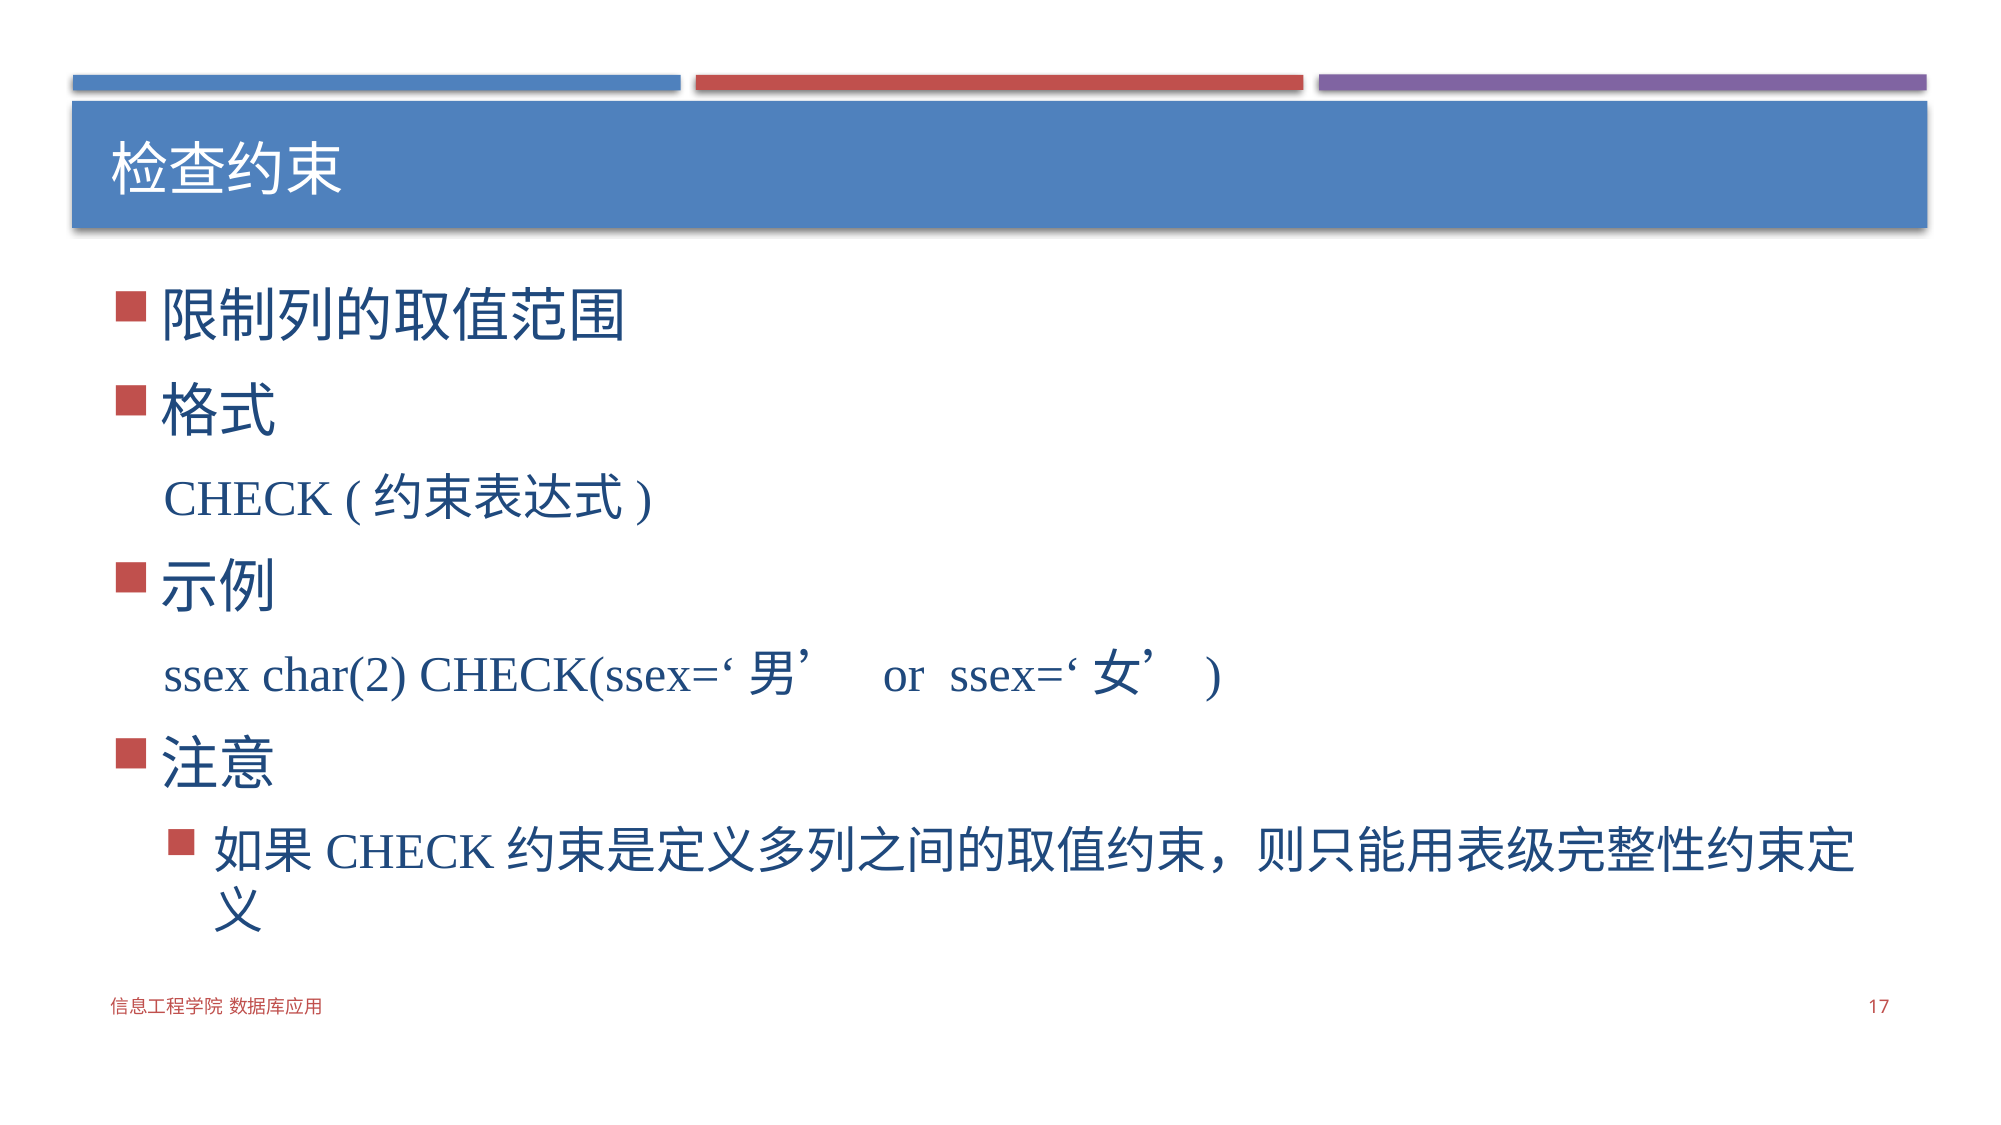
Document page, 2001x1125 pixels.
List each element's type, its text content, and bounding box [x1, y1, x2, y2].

slide_number 17 [1732, 977, 1905, 1037]
footer 信息工程学院 数据库应用 [95, 976, 1230, 1037]
list 限制列的取值范围 格式 CHECK (约束表达式) 示例 ssex char(2) CHECK(ssex=‘男’ or ssex=‘女’) 注意 如果CHECK约束是定义多列之间的取值约束，则只能用表级完整性约束定义 [95, 256, 1905, 962]
title 检查约束 [95, 115, 1905, 210]
